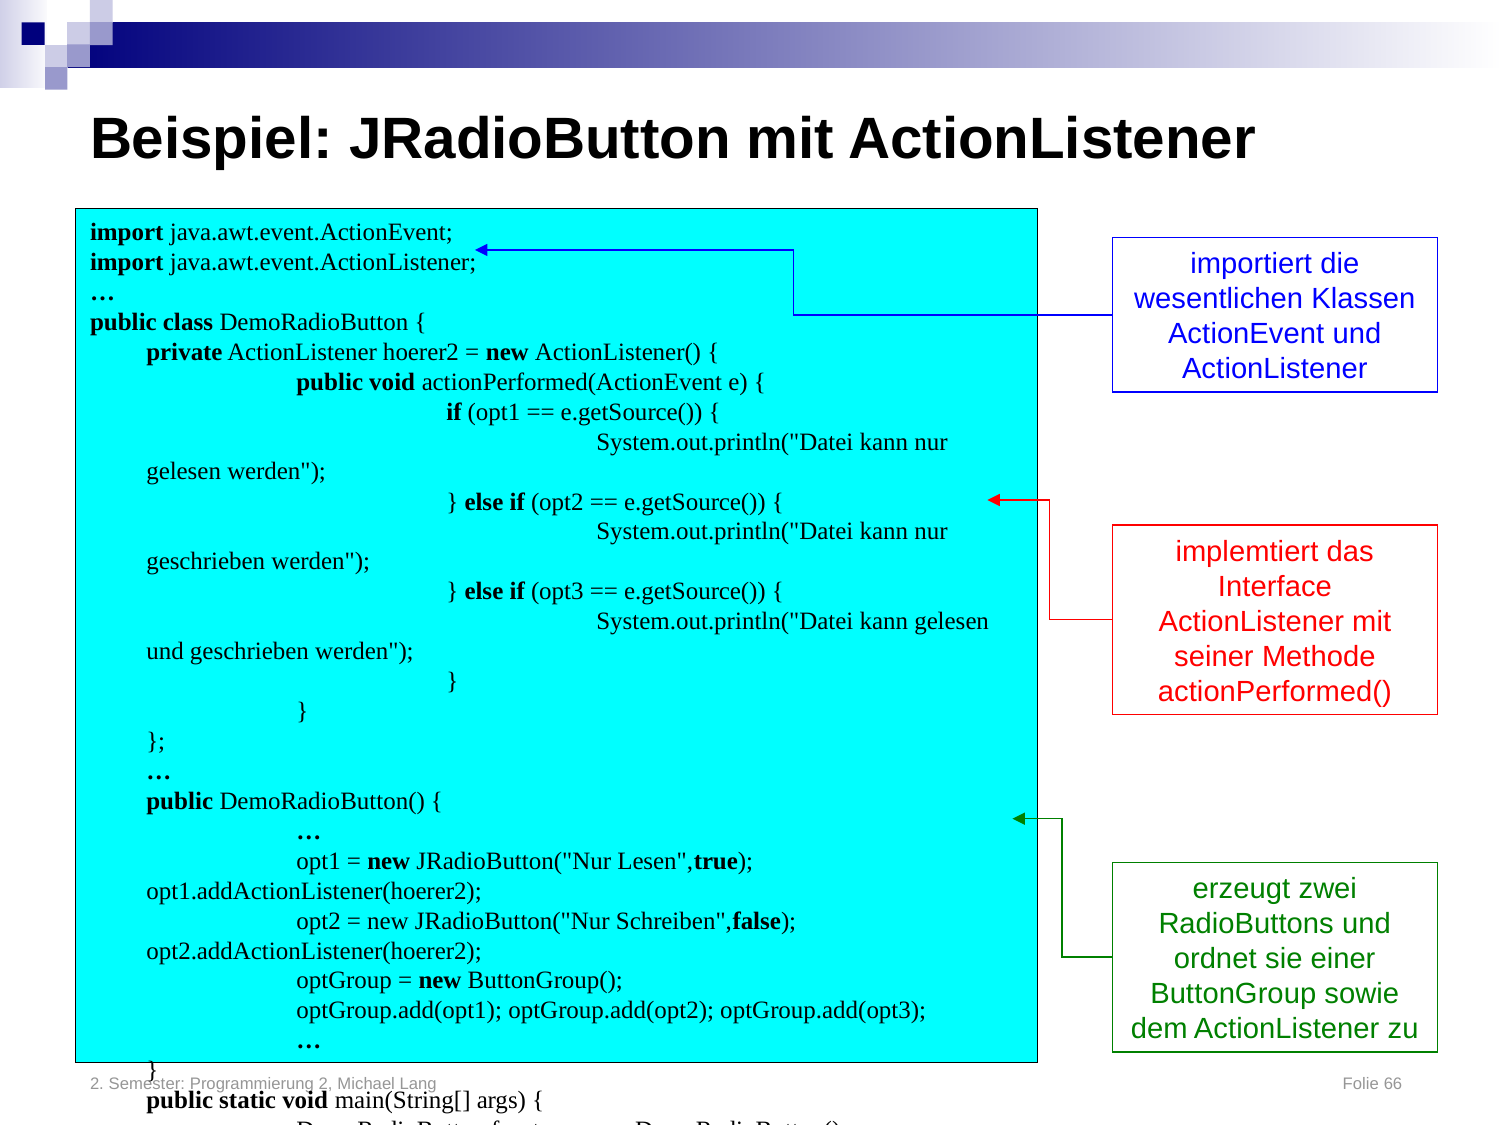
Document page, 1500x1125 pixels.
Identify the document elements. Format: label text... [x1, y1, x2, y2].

text_box implemtiert das Interface ActionListener mit seiner Methode actionPerformed() [1112, 524, 1438, 715]
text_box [1012, 818, 1113, 959]
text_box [474, 249, 1113, 316]
text_box [87, 224, 475, 275]
text_box [137, 337, 988, 663]
text_box importiert die wesentlichen Klassen ActionEvent und ActionListener [1112, 237, 1438, 393]
text_box [162, 749, 1013, 888]
title Beispiel: JRadioButton mit ActionListener [75, 75, 1425, 197]
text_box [987, 499, 1113, 621]
text_box erzeugt zwei RadioButtons und ordnet sie einer ButtonGroup sowie dem ActionListener zu [1112, 862, 1438, 1052]
list import java.awt.event.ActionEvent; import java.awt.event.ActionListener; … public class DemoRadioButton { private ActionListener hoerer2 = new ActionListener() { public void actionPerformed(ActionEvent e) { if (opt1 == e.getSource()) { System.out.println("Datei kann nur gelesen werden"); } else if (opt2 == e.getSource()) { System.out.println("Datei kann nur geschrieben werden"); } else if (opt3 == e.getSource()) { System.out.println("Datei kann gelesen und geschrieben werden"); } } }; … public DemoRadioButton() { … opt1 = new JRadioButton("Nur Lesen",true); opt1.addActionListener(hoerer2); opt2 = new JRadioButton("Nur Schreiben",false); opt2.addActionListener(hoerer2); optGroup = new ButtonGroup(); optGroup.add(opt1); optGroup.add(opt2); optGroup.add(opt3); … } public static void main(String[] args) { DemoRadioButton fenster = new DemoRadioButton(); } } [75, 208, 1038, 1063]
footer 2. Semester: Programmierung 2, Michael Lang Folie 66 [74, 1024, 1426, 1101]
